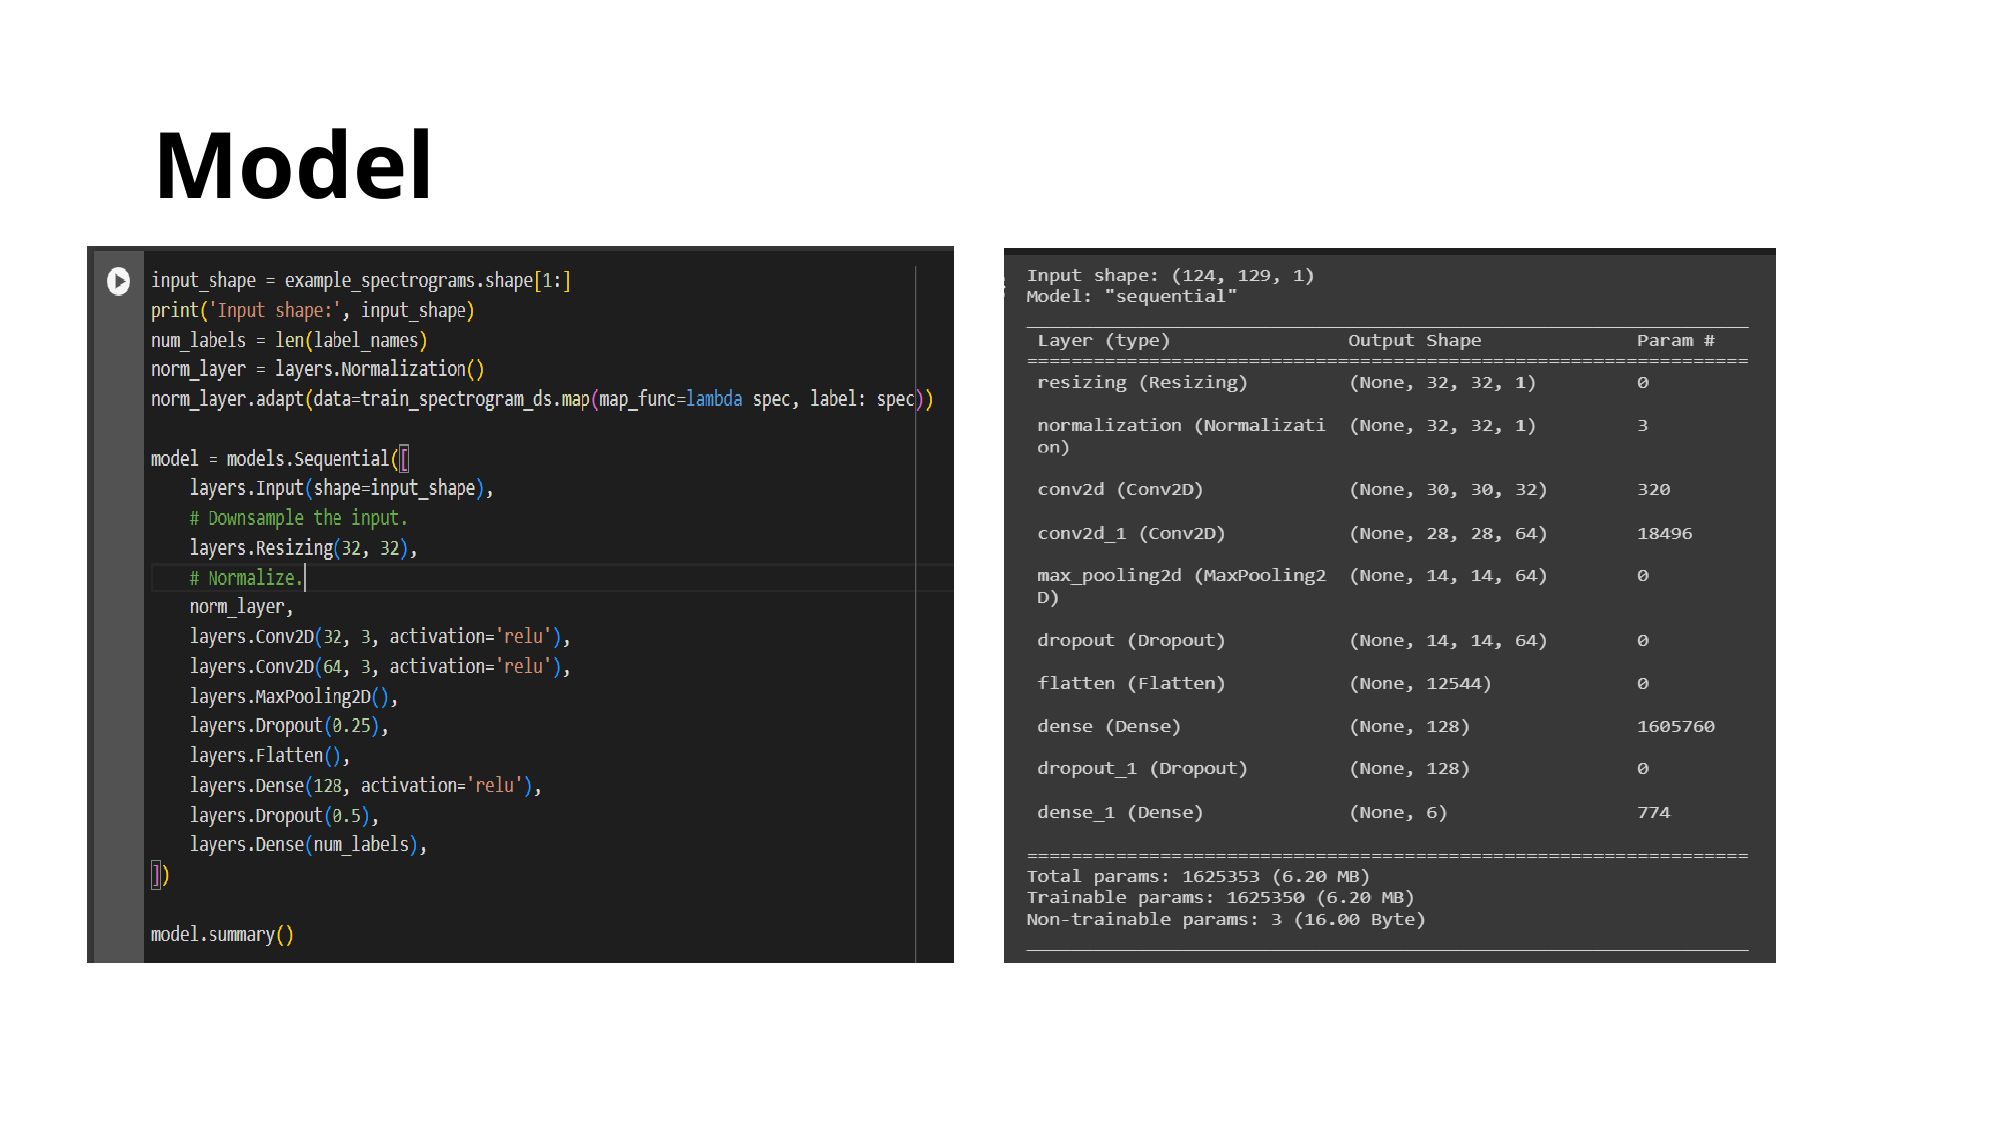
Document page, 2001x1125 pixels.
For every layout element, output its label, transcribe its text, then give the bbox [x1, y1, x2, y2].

picture [87, 246, 954, 963]
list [1003, 248, 1776, 963]
title Model [137, 59, 1863, 278]
